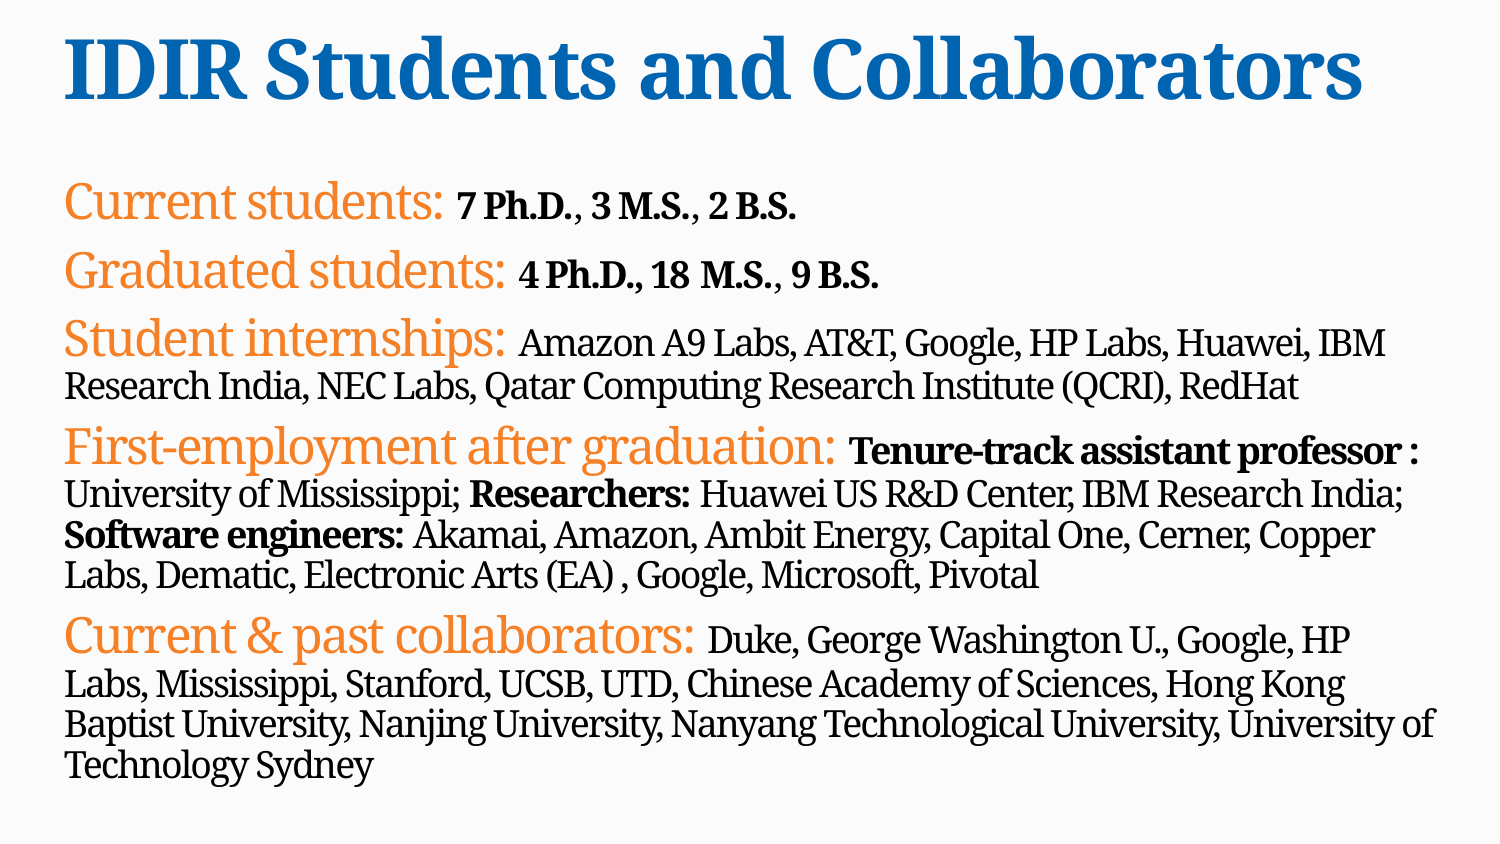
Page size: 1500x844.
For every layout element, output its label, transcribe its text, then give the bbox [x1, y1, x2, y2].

title IDIR Students and Collaborators [63, 28, 1436, 120]
text_box Current students: 7 Ph.D., 3 M.S., 2 B.S. Graduated students: 4 Ph.D., 18 M.S., 9 B.S. Student internships: Amazon A9 Labs, AT&T, Google, HP Labs, Huawei, IBM Research India, NEC Labs, Qatar Computing Research Institute (QCRI), RedHat First-employment after graduation: Tenure-track assistant professor : University of Mississippi; Researchers: Huawei US R&D Center, IBM Research India; Software engineers: Akamai, Amazon, Ambit Energy, Capital One, Cerner, Copper Labs, Dematic, Electronic Arts (EA) , Google, Microsoft, Pivotal Current & past collaborators: Duke, George Washington U., Google, HP Labs, Mississippi, Stanford, UCSB, UTD, Chinese Academy of Sciences, Hong Kong Baptist University, Nanjing University, Nanyang Technological University, University of Technology Sydney [63, 176, 1436, 787]
